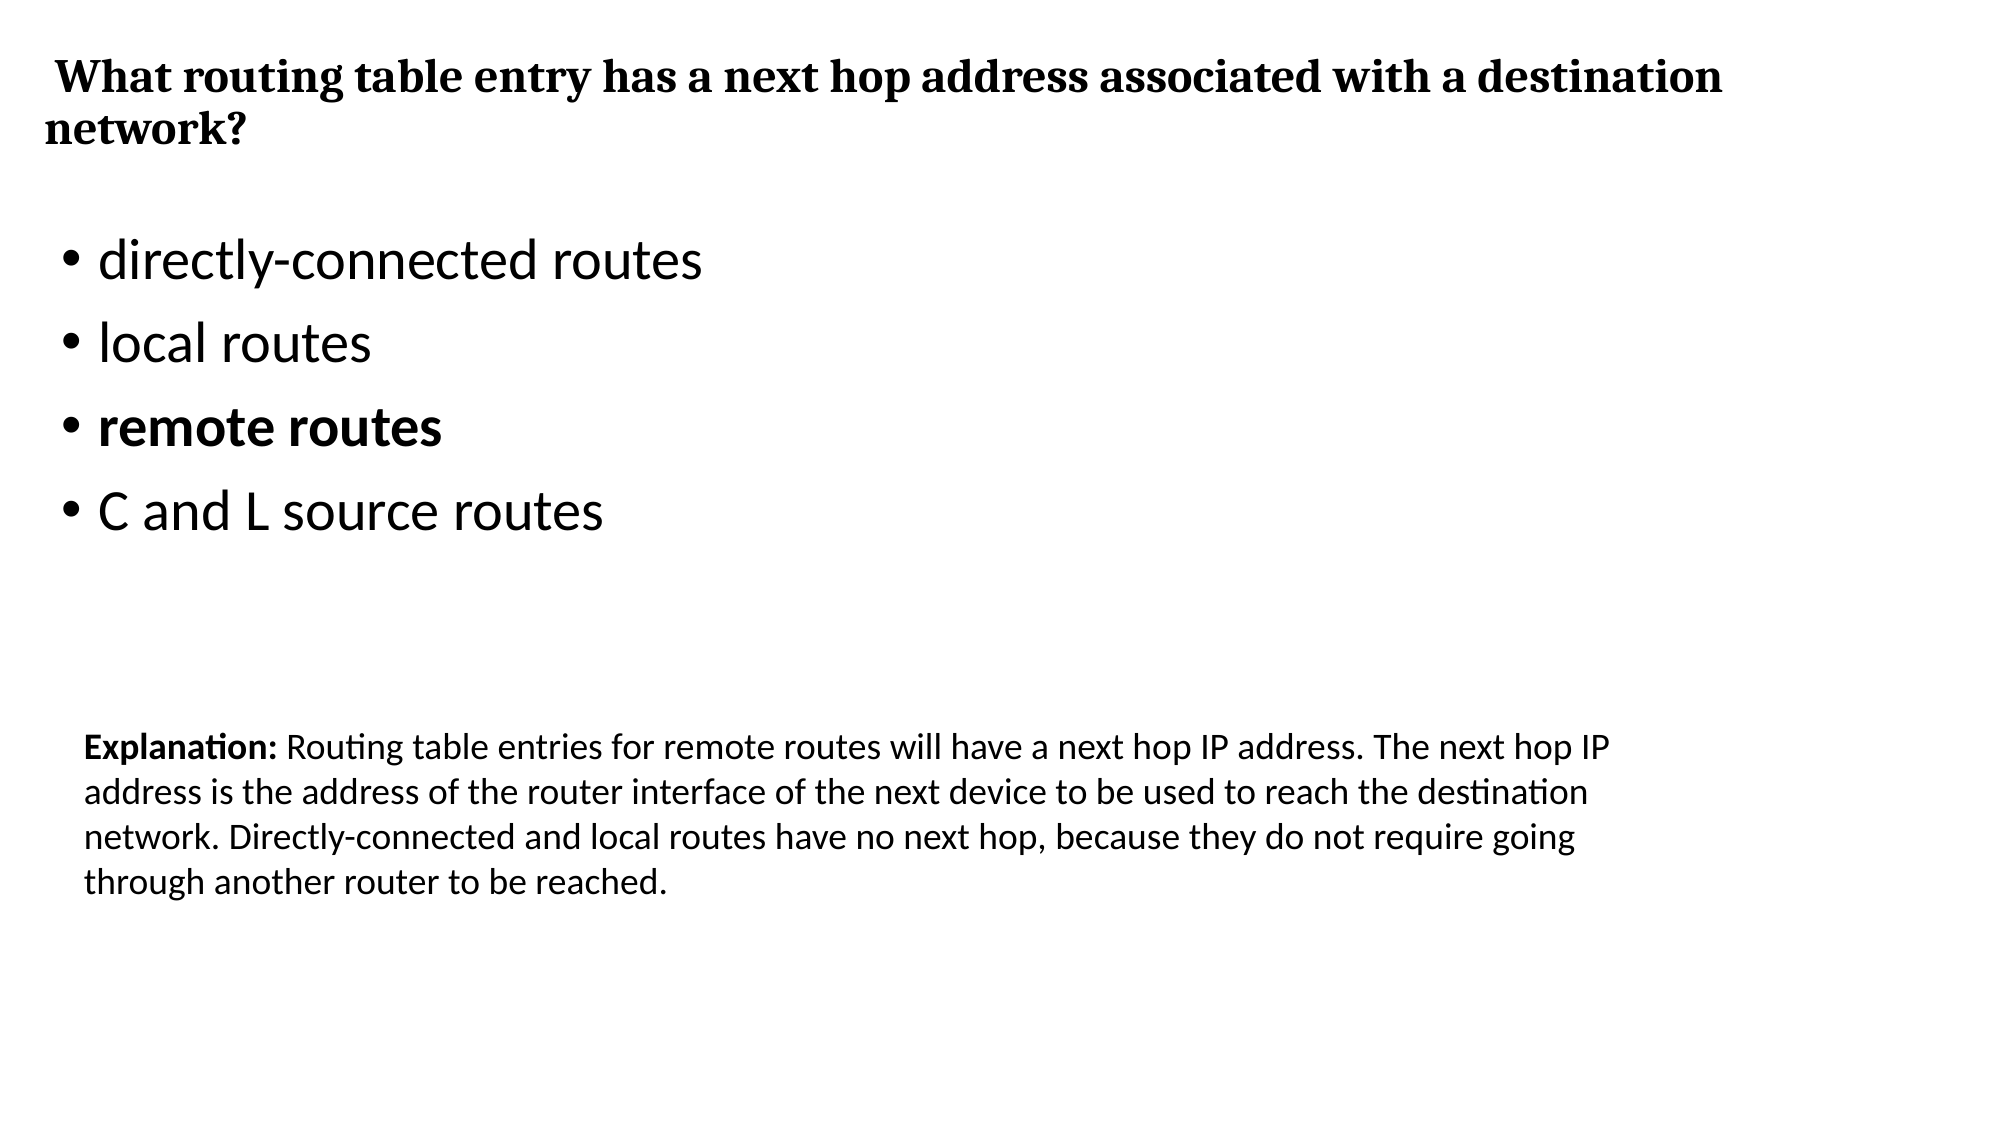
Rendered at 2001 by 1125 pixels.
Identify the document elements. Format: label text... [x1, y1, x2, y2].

text_box Explanation: Routing table entries for remote routes will have a next hop IP address. The next hop IP address is the address of the router interface of the next device to be used to reach the destination network. Directly-connected and local routes have no next hop, because they do not require going through another router to be reached. [69, 714, 1656, 910]
list directly-connected routes local routes remote routes C and L source routes [45, 221, 1771, 585]
title What routing table entry has a next hop address associated with a destination network? [29, 22, 1950, 241]
